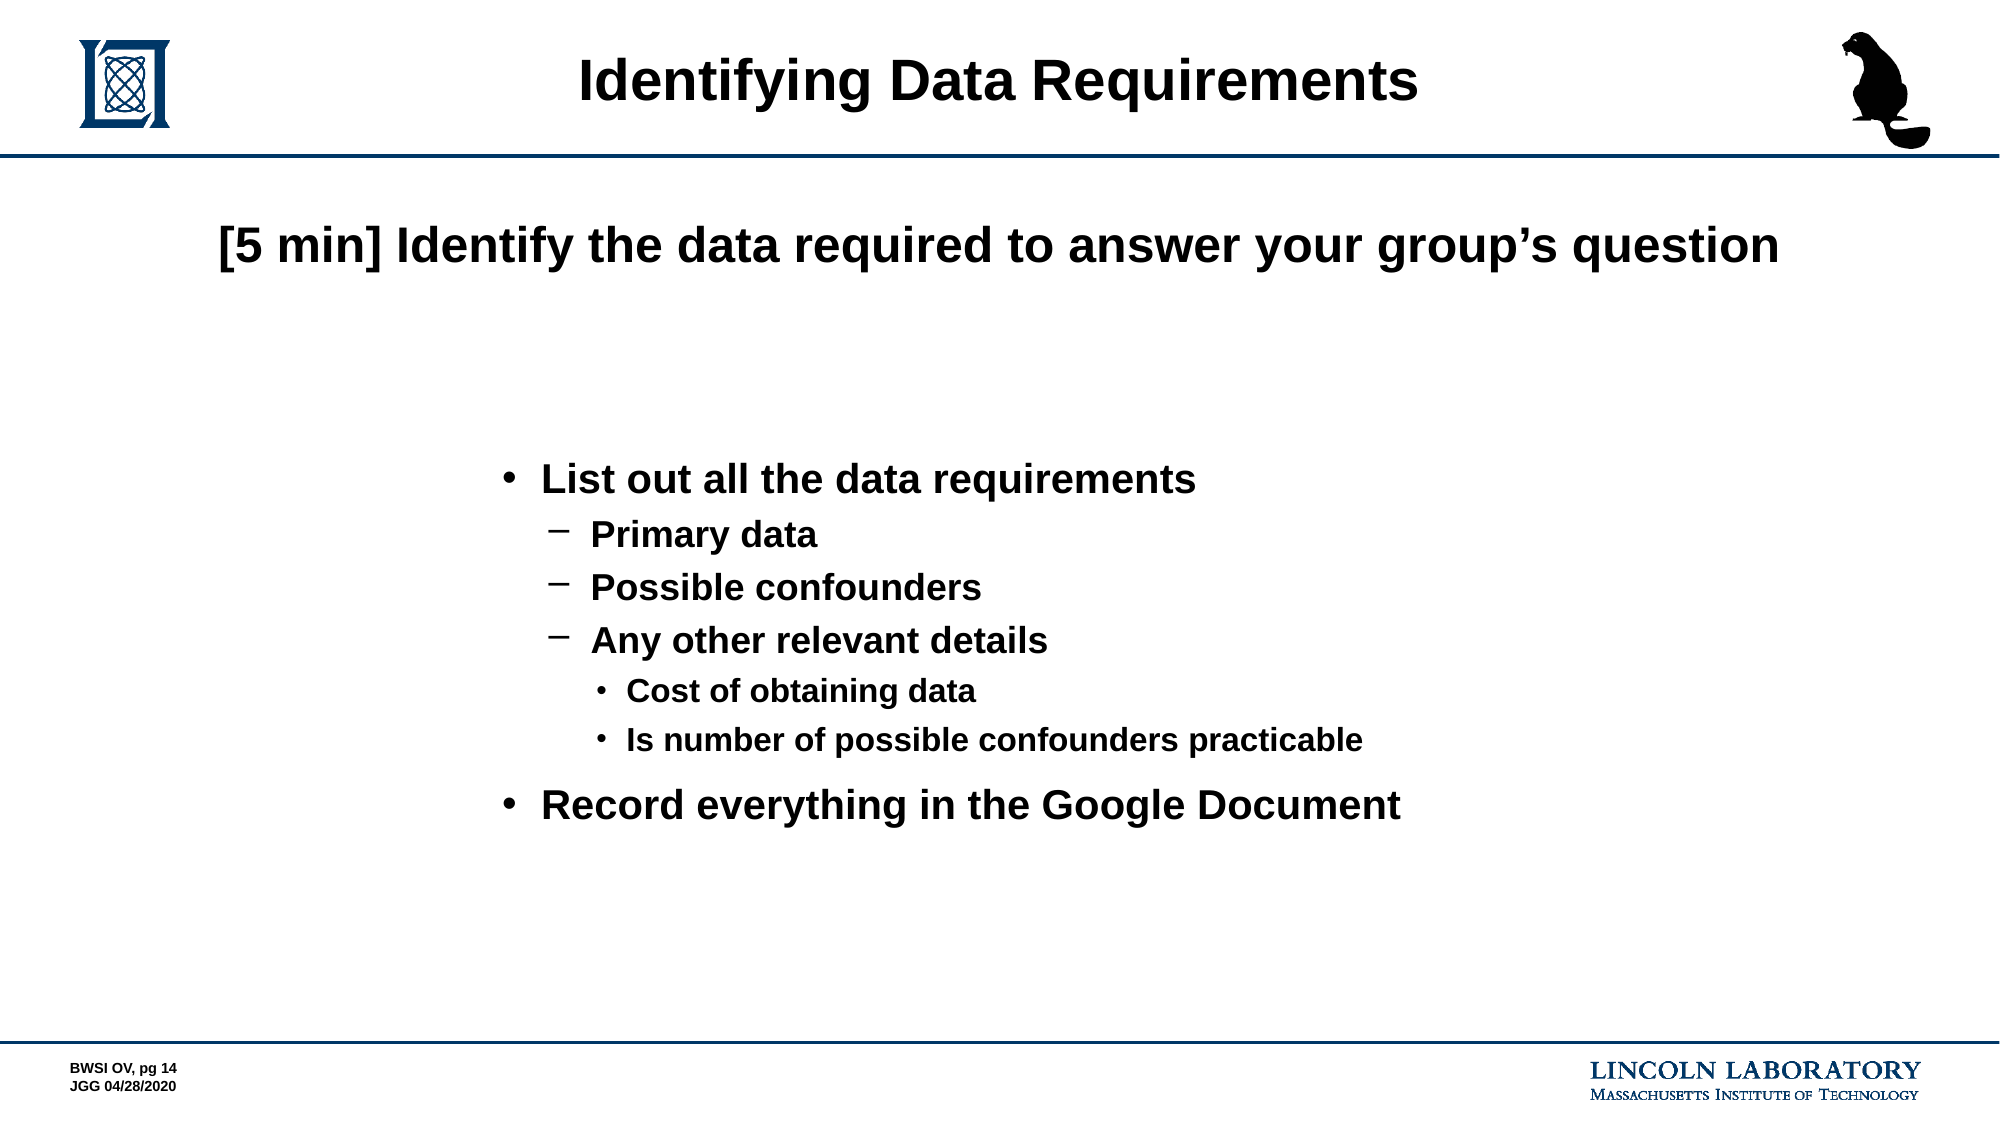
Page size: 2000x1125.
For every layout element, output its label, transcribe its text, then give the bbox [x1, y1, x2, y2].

list [5 min] Identify the data required to answer your group’s question [103, 211, 1896, 300]
picture [79, 40, 170, 128]
text_box List out all the data requirements Primary data Possible confounders Any other relevant details Cost of obtaining data Is number of possible confounders practicable Record everything in the Google Document [487, 450, 1513, 925]
picture [1588, 1061, 1921, 1100]
title Identifying Data Requirements [205, 16, 1794, 151]
picture [1830, 20, 1942, 156]
